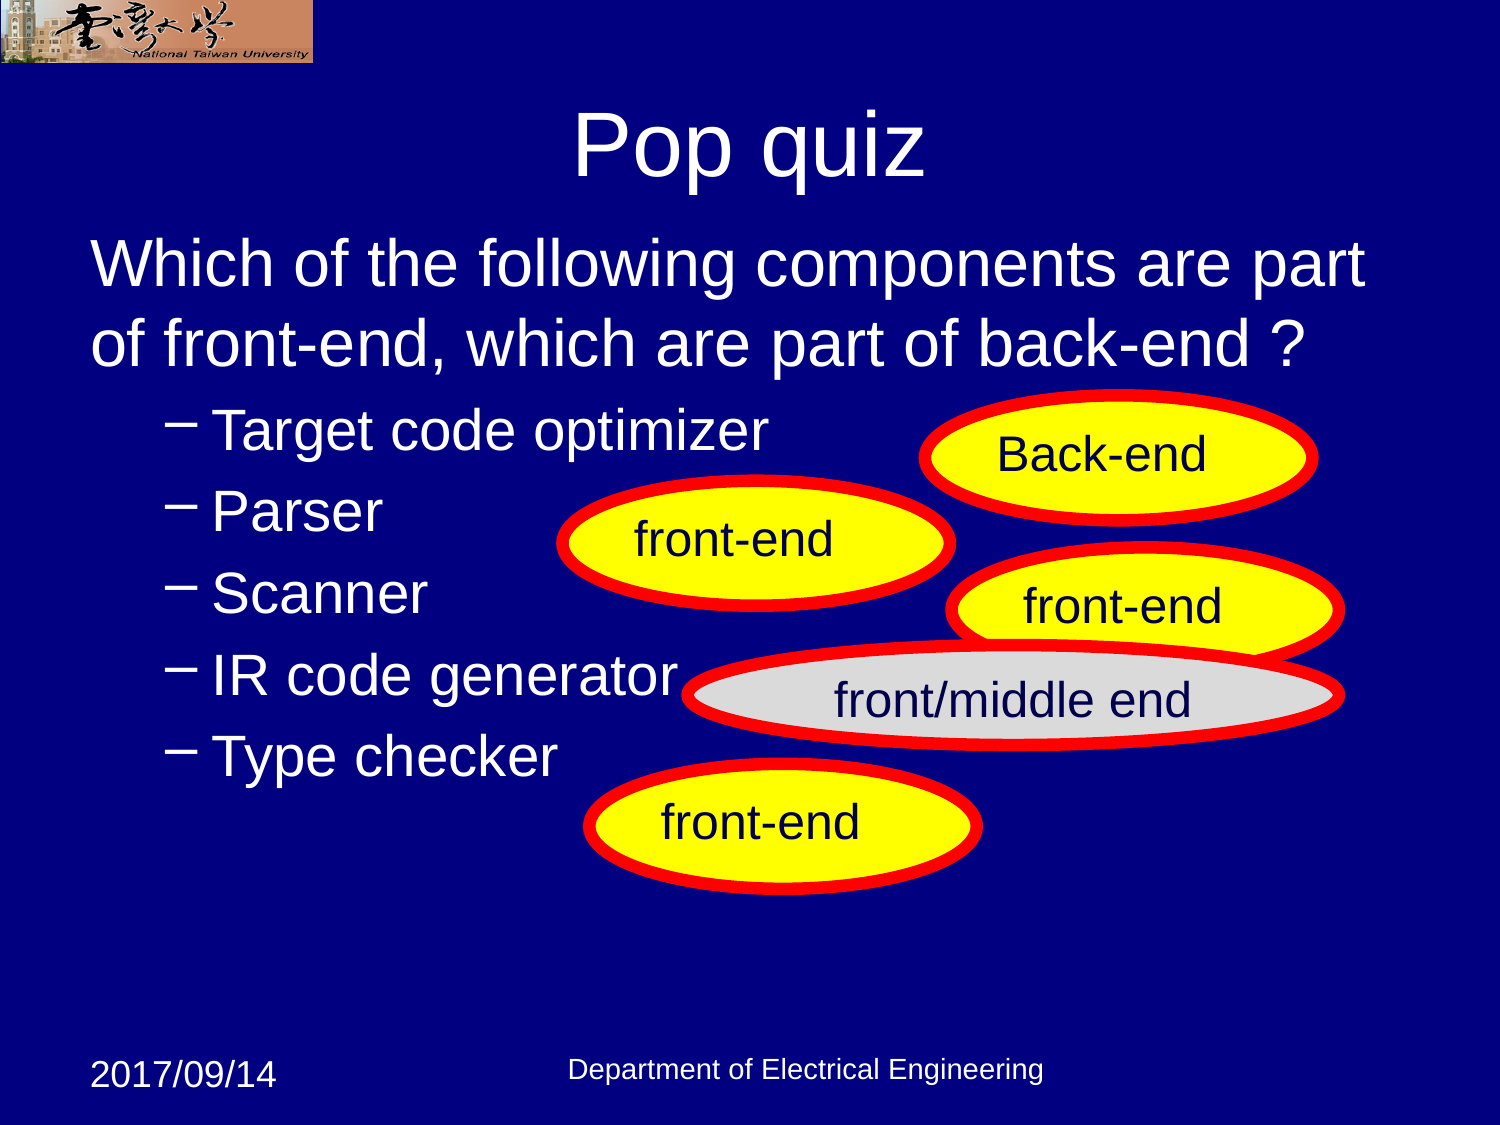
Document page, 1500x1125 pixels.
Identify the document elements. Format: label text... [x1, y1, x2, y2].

title Pop quiz [74, 45, 1426, 212]
picture [1, 0, 313, 63]
text_box front-end [562, 480, 950, 606]
text_box front-end [951, 547, 1340, 661]
list Which of the following components are part of front-end, which are part of back-end ? Target code optimizer Parser Scanner IR code generator Type checker [74, 212, 1426, 1006]
text_box front/middle end [687, 645, 1340, 746]
text_box Back-end [924, 395, 1313, 521]
text_box front-end [589, 763, 977, 889]
footer Department of Electrical Engineering [299, 1042, 1313, 1093]
